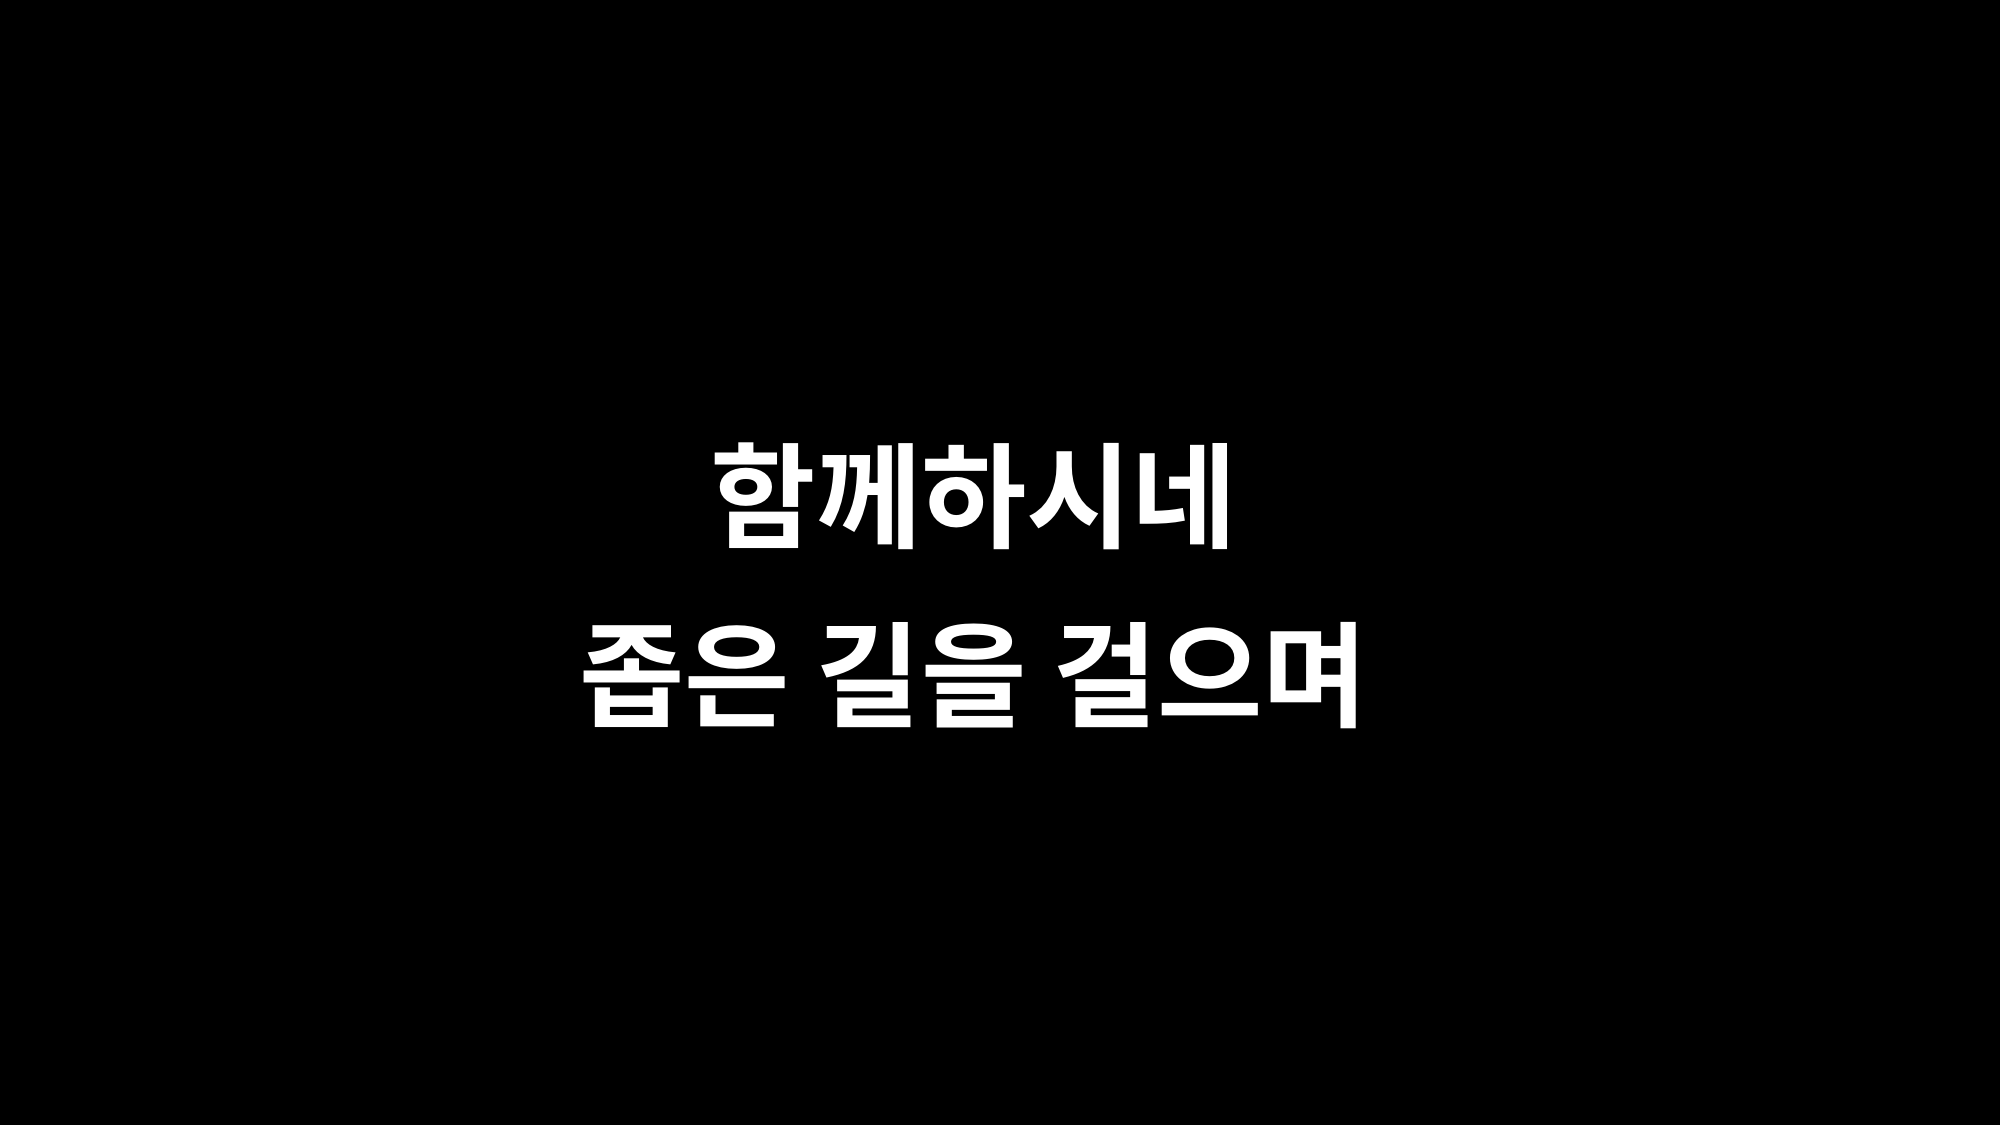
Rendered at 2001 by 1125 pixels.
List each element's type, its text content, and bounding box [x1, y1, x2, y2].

text_box 함께하시네 좁은 길을 걸으며 [0, 376, 2000, 749]
